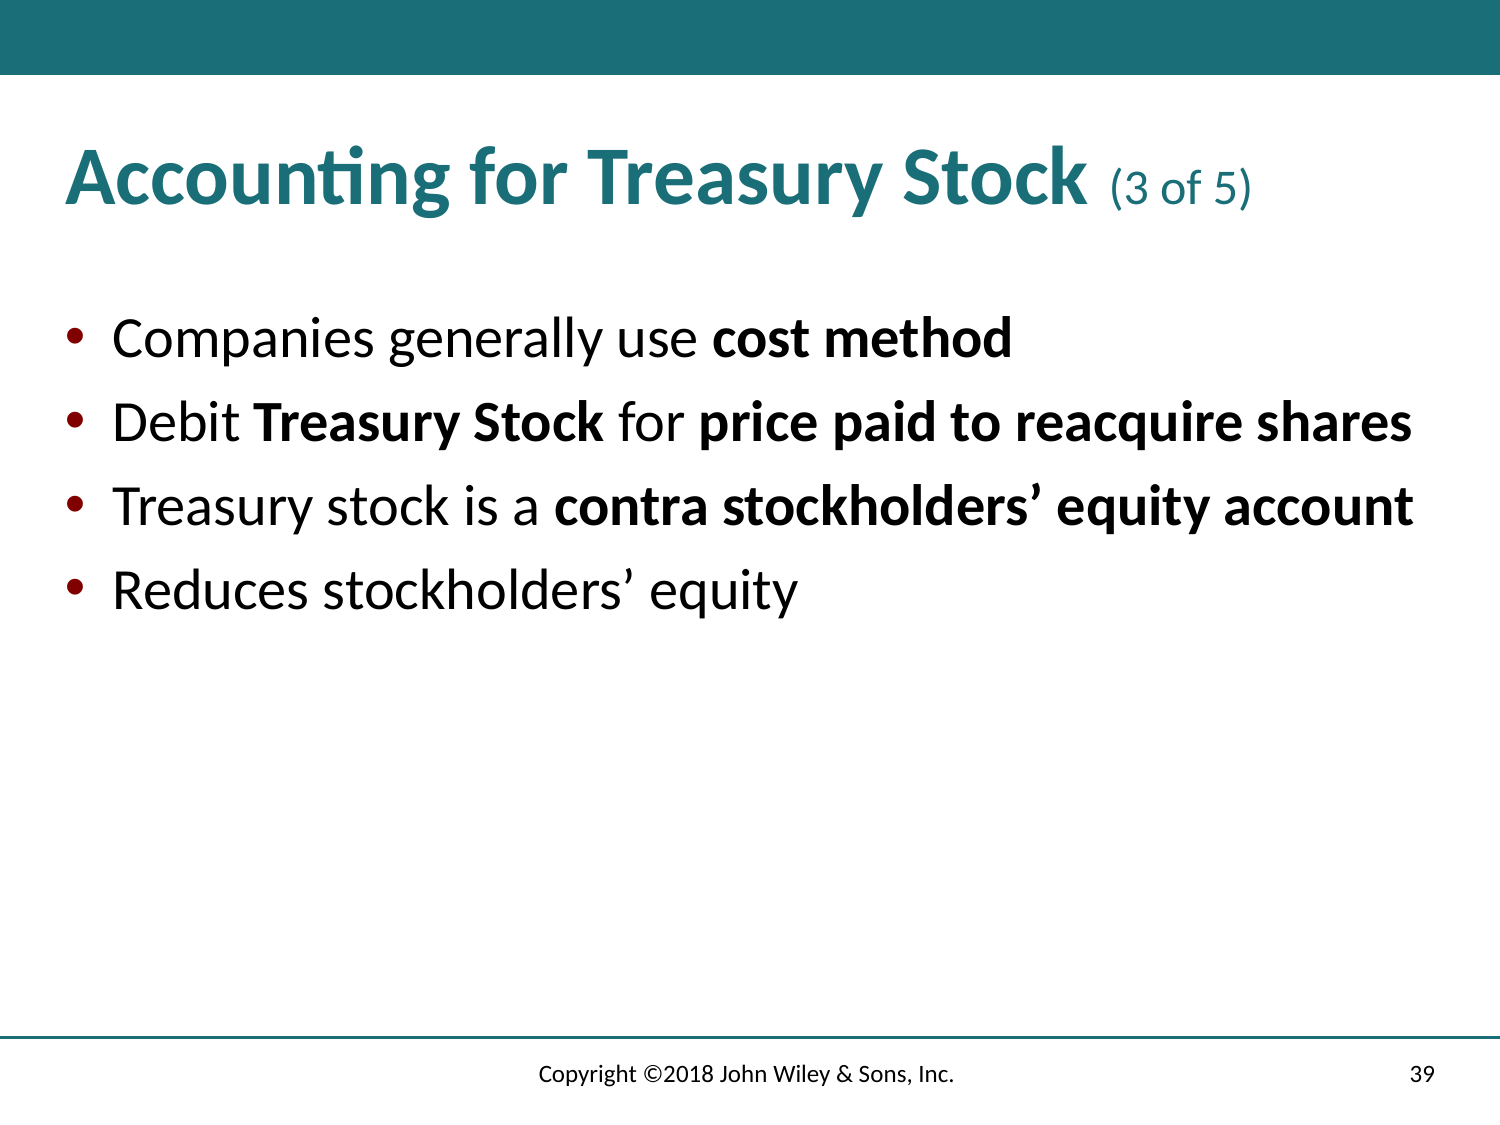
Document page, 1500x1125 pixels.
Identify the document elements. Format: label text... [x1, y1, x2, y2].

list Companies generally use cost method Debit Treasury Stock for price paid to reacquire shares Treasury stock is a contra stockholders’ equity account Reduces stockholders’ equity [50, 299, 1450, 725]
slide_number 39 [1059, 1042, 1450, 1103]
title Accounting for Treasury Stock (3 of 5) [50, 125, 1450, 288]
footer Copyright ©2018 John Wiley & Sons, Inc. [496, 1042, 1004, 1103]
